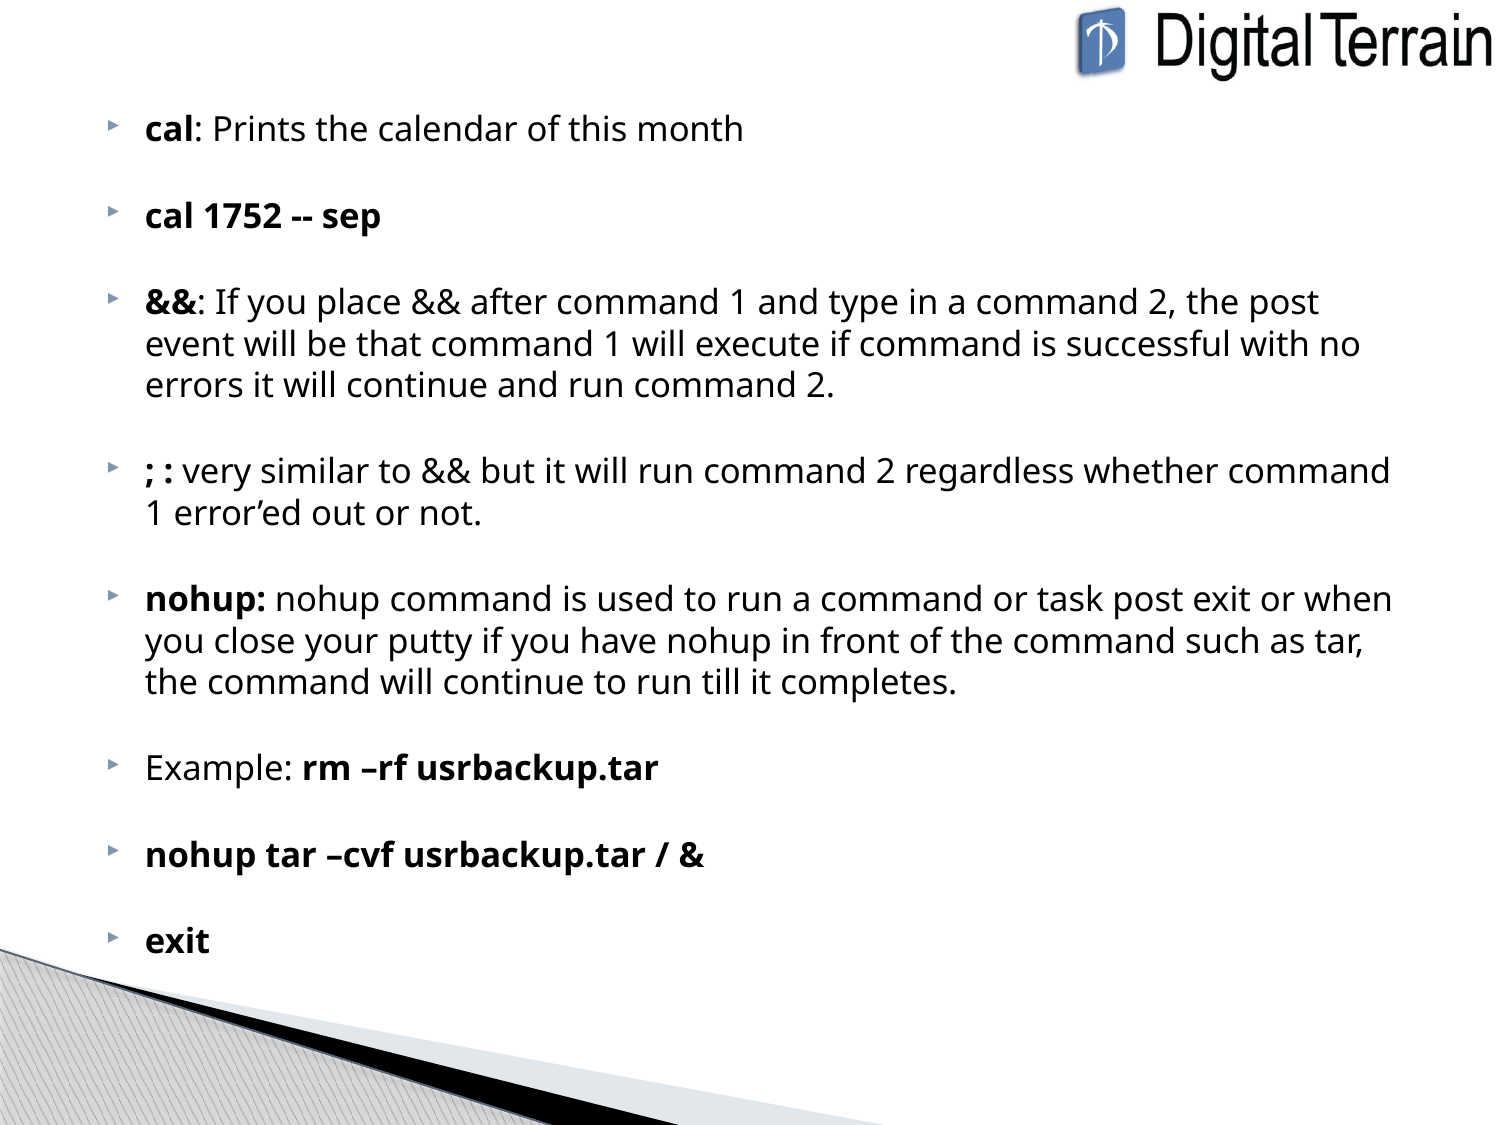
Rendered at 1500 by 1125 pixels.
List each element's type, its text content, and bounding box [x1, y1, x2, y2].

list cal: Prints the calendar of this month cal 1752 -- sep &&: If you place && after command 1 and type in a command 2, the post event will be that command 1 will execute if command is successful with no errors it will continue and run command 2. ; : very similar to && but it will run command 2 regardless whether command 1 error’ed out or not. nohup: nohup command is used to run a command or task post exit or when you close your putty if you have nohup in front of the command such as tar, the command will continue to run till it completes. Example: rm –rf usrbackup.tar nohup tar –cvf usrbackup.tar / & exit [75, 99, 1425, 986]
picture [1074, 0, 1500, 88]
